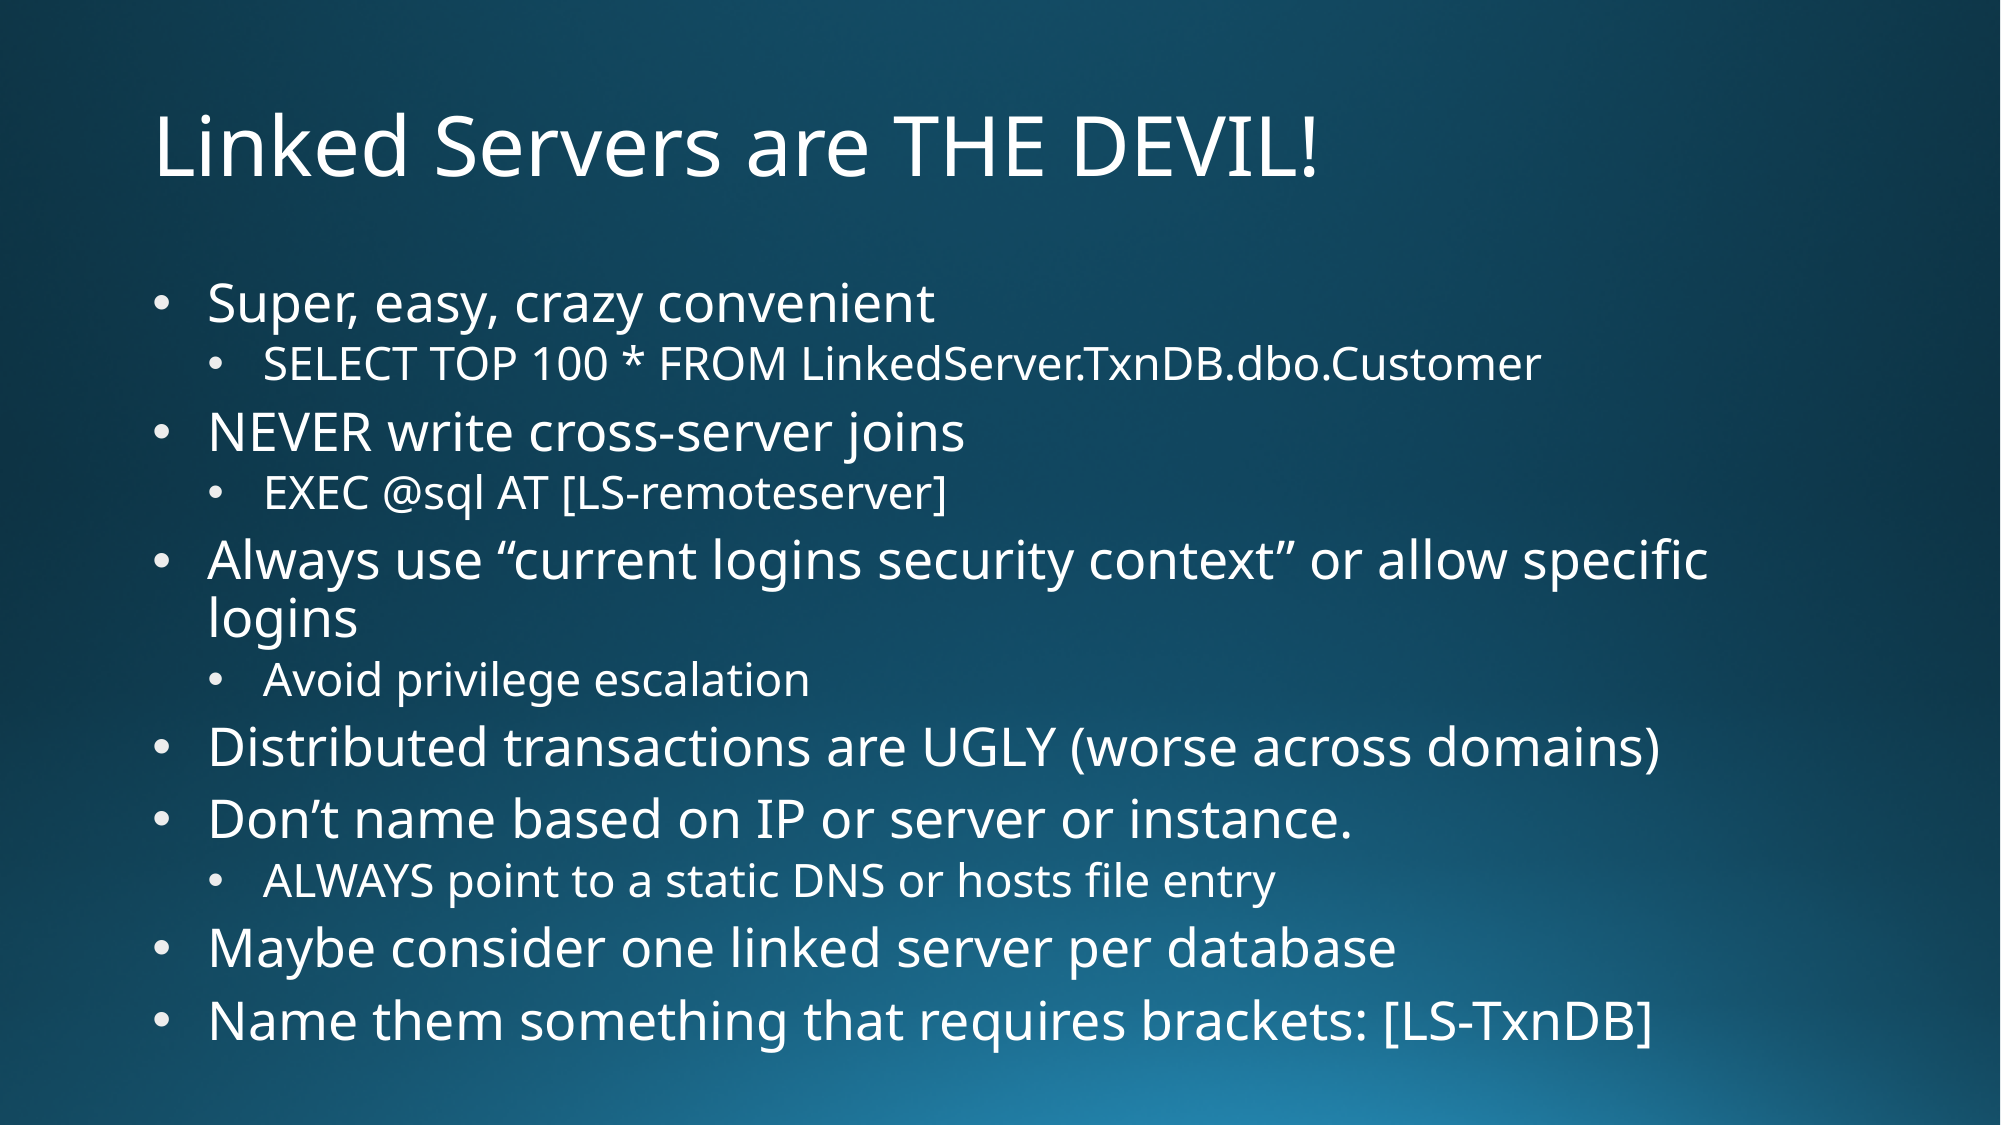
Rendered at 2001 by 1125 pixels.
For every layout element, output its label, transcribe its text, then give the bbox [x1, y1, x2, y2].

list Super, easy, crazy convenient SELECT TOP 100 * FROM LinkedServer.TxnDB.dbo.Customer NEVER write cross-server joins EXEC @sql AT [LS-remoteserver] Always use “current logins security context” or allow specific logins Avoid privilege escalation Distributed transactions are UGLY (worse across domains) Don’t name based on IP or server or instance. ALWAYS point to a static DNS or hosts file entry Maybe consider one linked server per database Name them something that requires brackets: [LS-TxnDB] [137, 268, 1863, 1066]
picture [0, 0, 2001, 1125]
title Linked Servers are THE DEVIL! [137, 59, 1863, 239]
